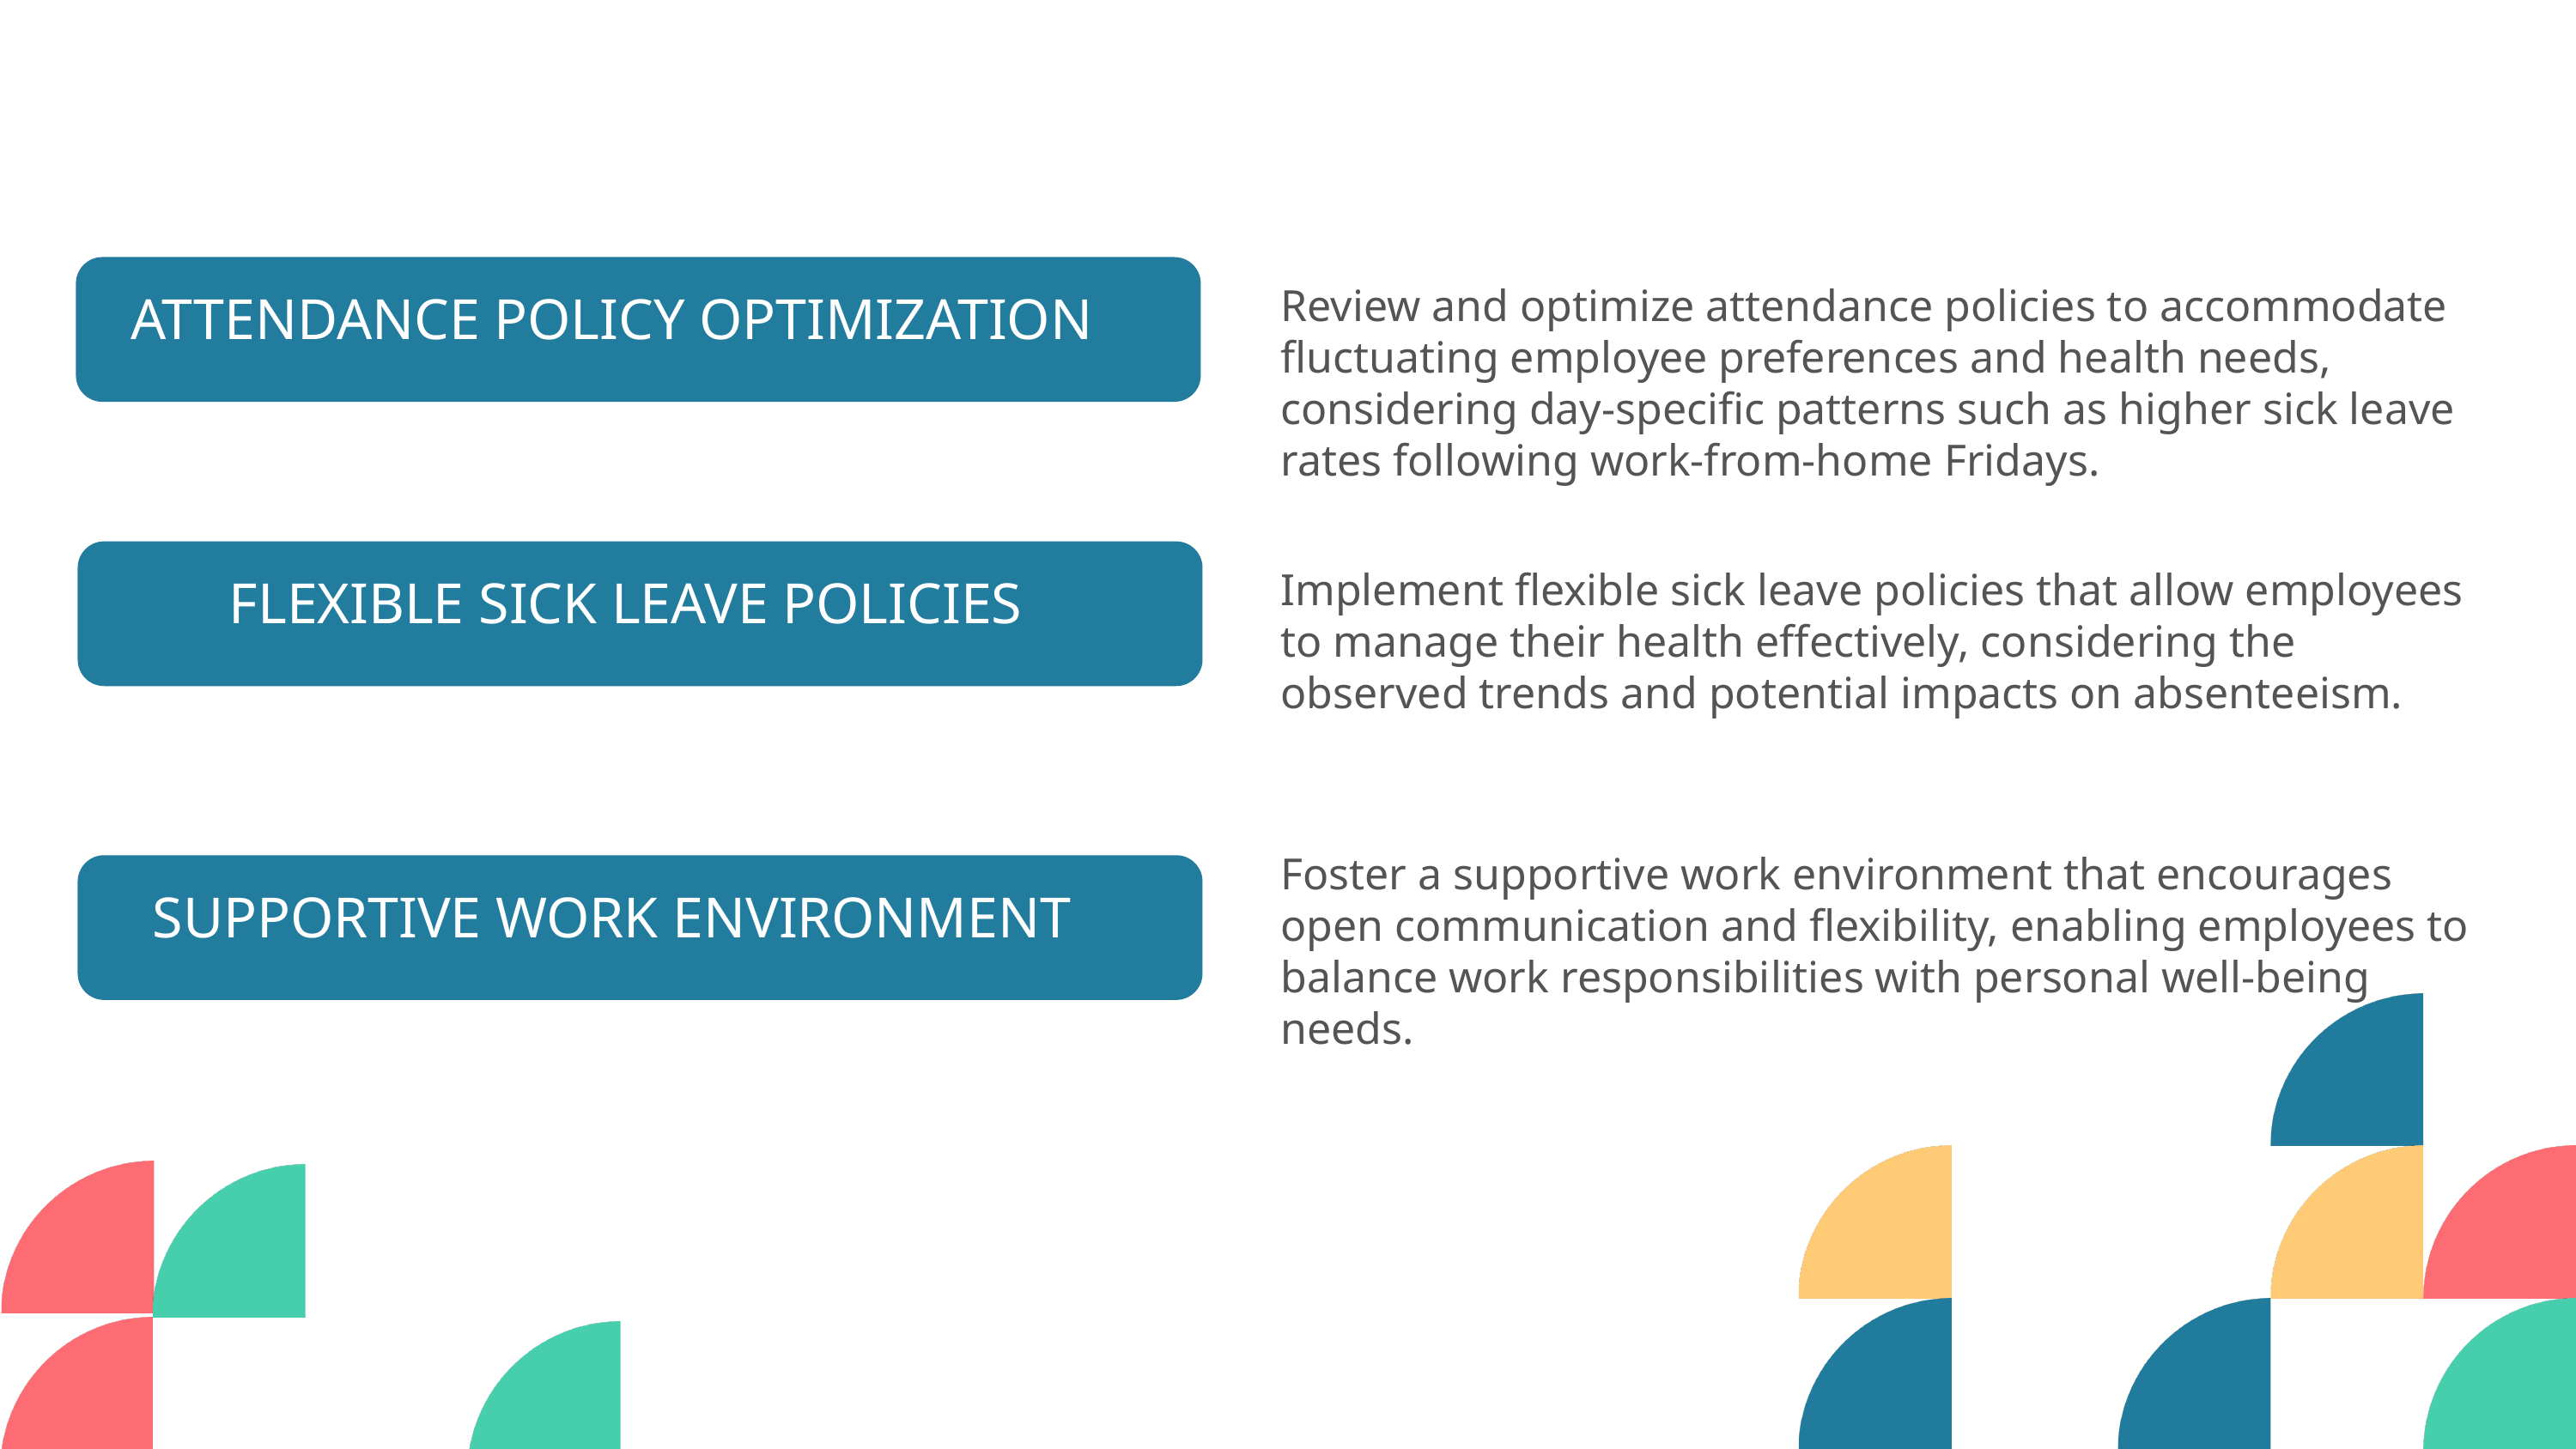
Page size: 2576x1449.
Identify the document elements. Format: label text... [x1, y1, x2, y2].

text_box [1798, 1298, 1952, 1449]
text_box Implement flexible sick leave policies that allow employees to manage their health effectively, considering the observed trends and potential impacts on absenteeism. [1280, 562, 2465, 718]
text_box [2423, 1298, 2576, 1449]
text_box [1, 1161, 155, 1314]
text_box [0, 1317, 153, 1449]
text_box [152, 1164, 306, 1318]
text_box [1798, 1145, 1952, 1298]
text_box [2424, 1145, 2576, 1298]
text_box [77, 541, 1203, 687]
text_box [467, 1321, 621, 1449]
text_box Review and optimize attendance policies to accommodate fluctuating employee preferences and health needs, considering day-specific patterns such as higher sick leave rates following work-from-home Fridays. [1280, 278, 2500, 485]
text_box [2270, 1145, 2424, 1299]
text_box Foster a supportive work environment that encourages open communication and flexibility, enabling employees to balance work responsibilities with personal well-being needs. [1280, 846, 2500, 1053]
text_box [77, 854, 1203, 1001]
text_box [76, 257, 1201, 403]
text_box [2117, 1298, 2271, 1449]
text_box [2270, 1053, 2424, 1145]
